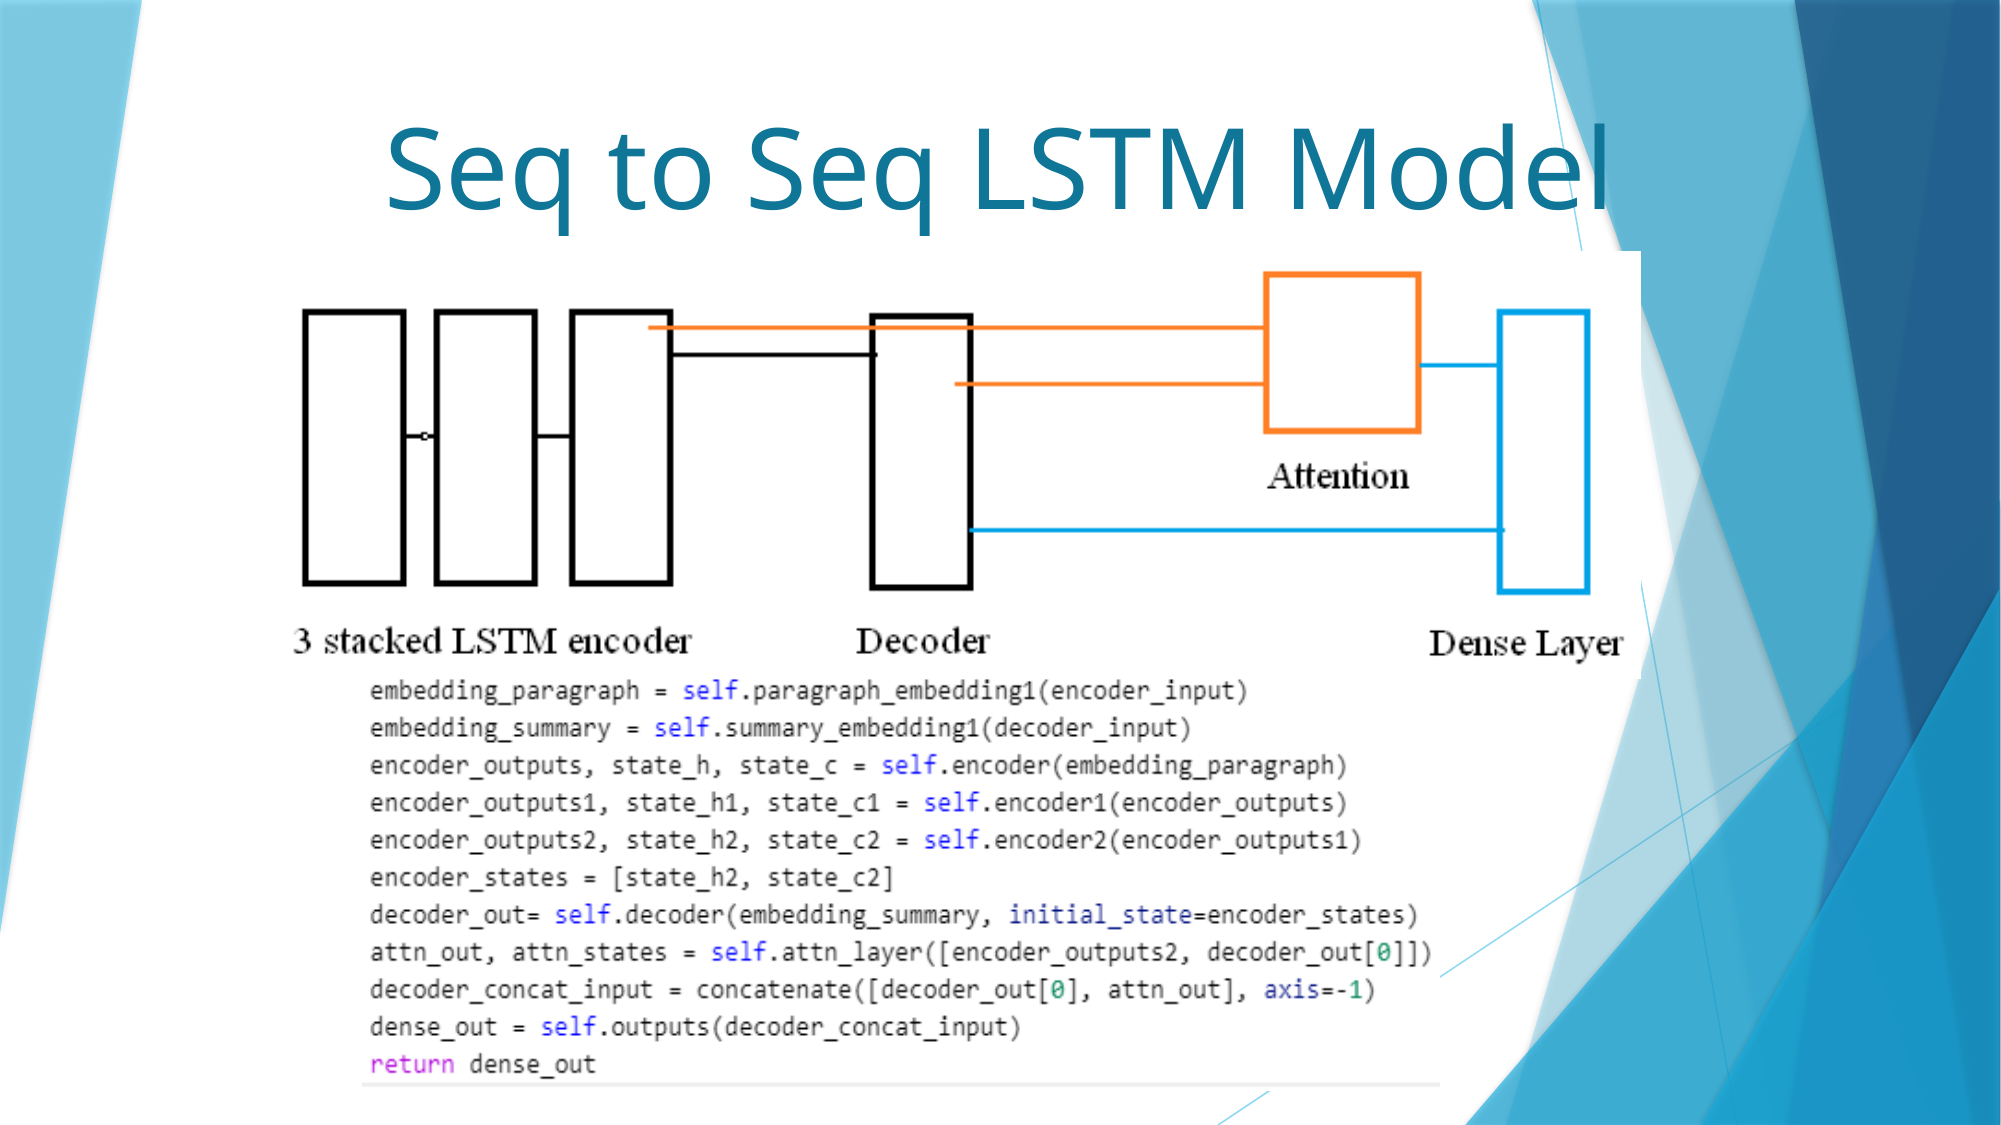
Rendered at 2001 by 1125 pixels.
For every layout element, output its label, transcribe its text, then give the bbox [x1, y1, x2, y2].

title Seq to Seq LSTM Model [68, 27, 1932, 252]
picture [282, 251, 1642, 1092]
